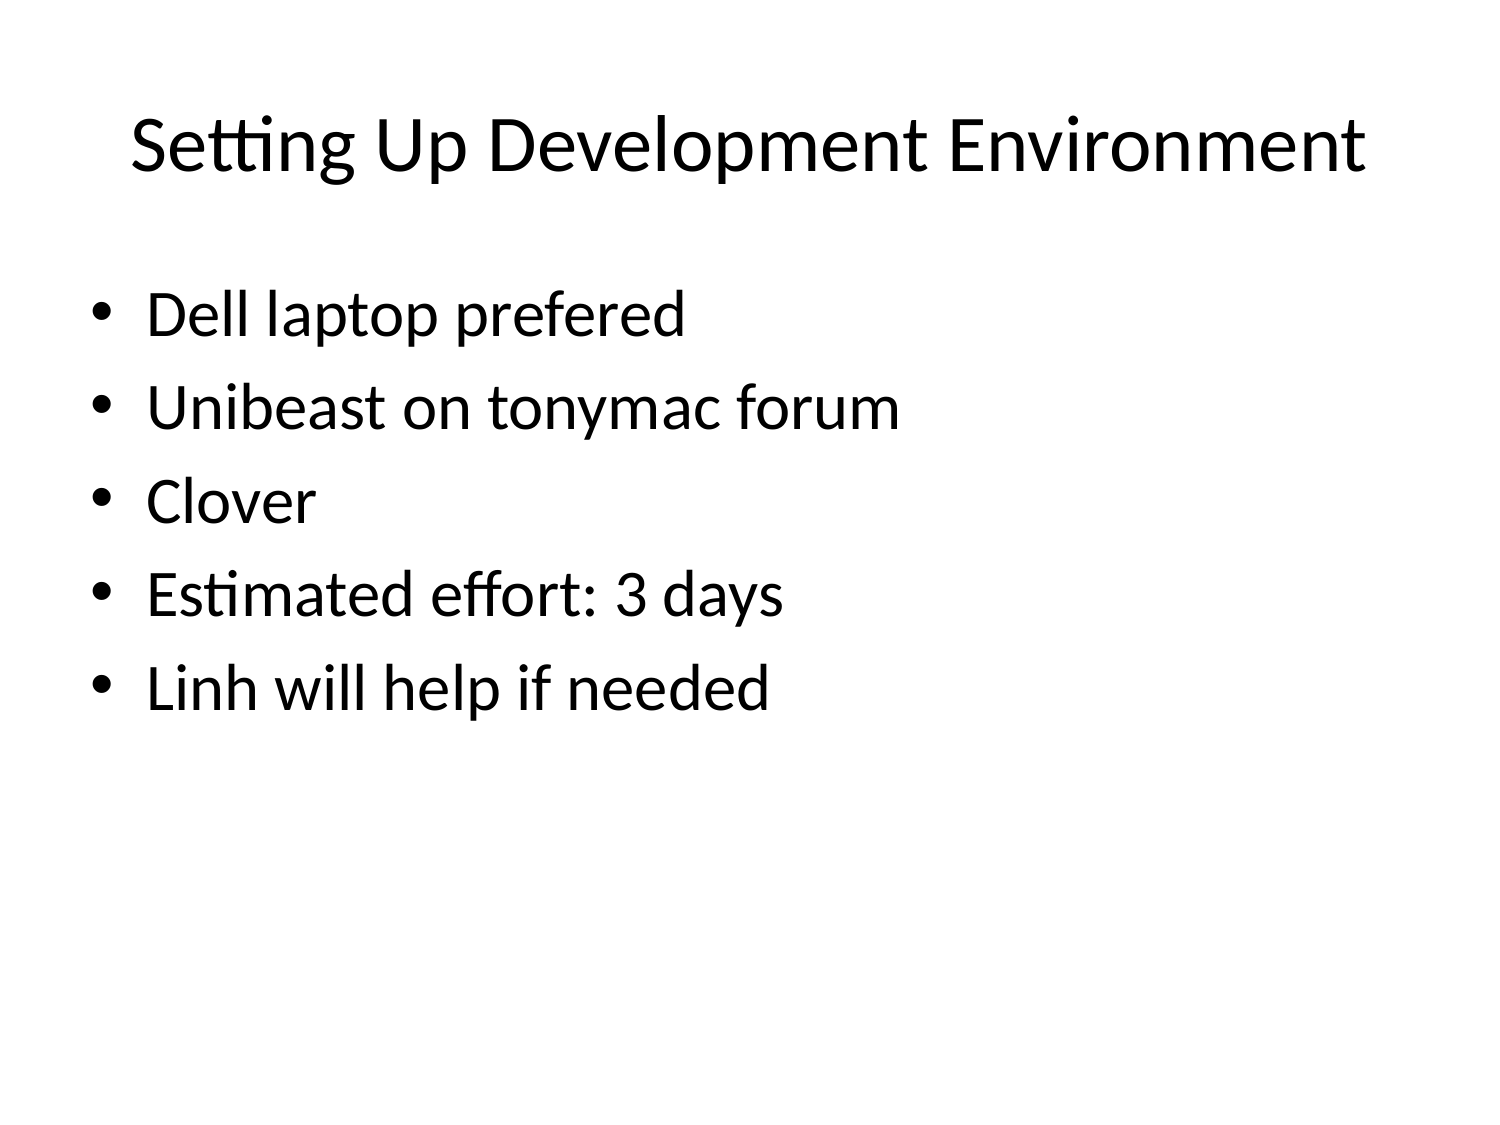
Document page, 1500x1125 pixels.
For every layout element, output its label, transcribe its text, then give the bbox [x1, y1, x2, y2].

list Dell laptop prefered Unibeast on tonymac forum Clover Estimated effort: 3 days Linh will help if needed [75, 262, 1425, 1005]
title Setting Up Development Environment [75, 45, 1425, 233]
